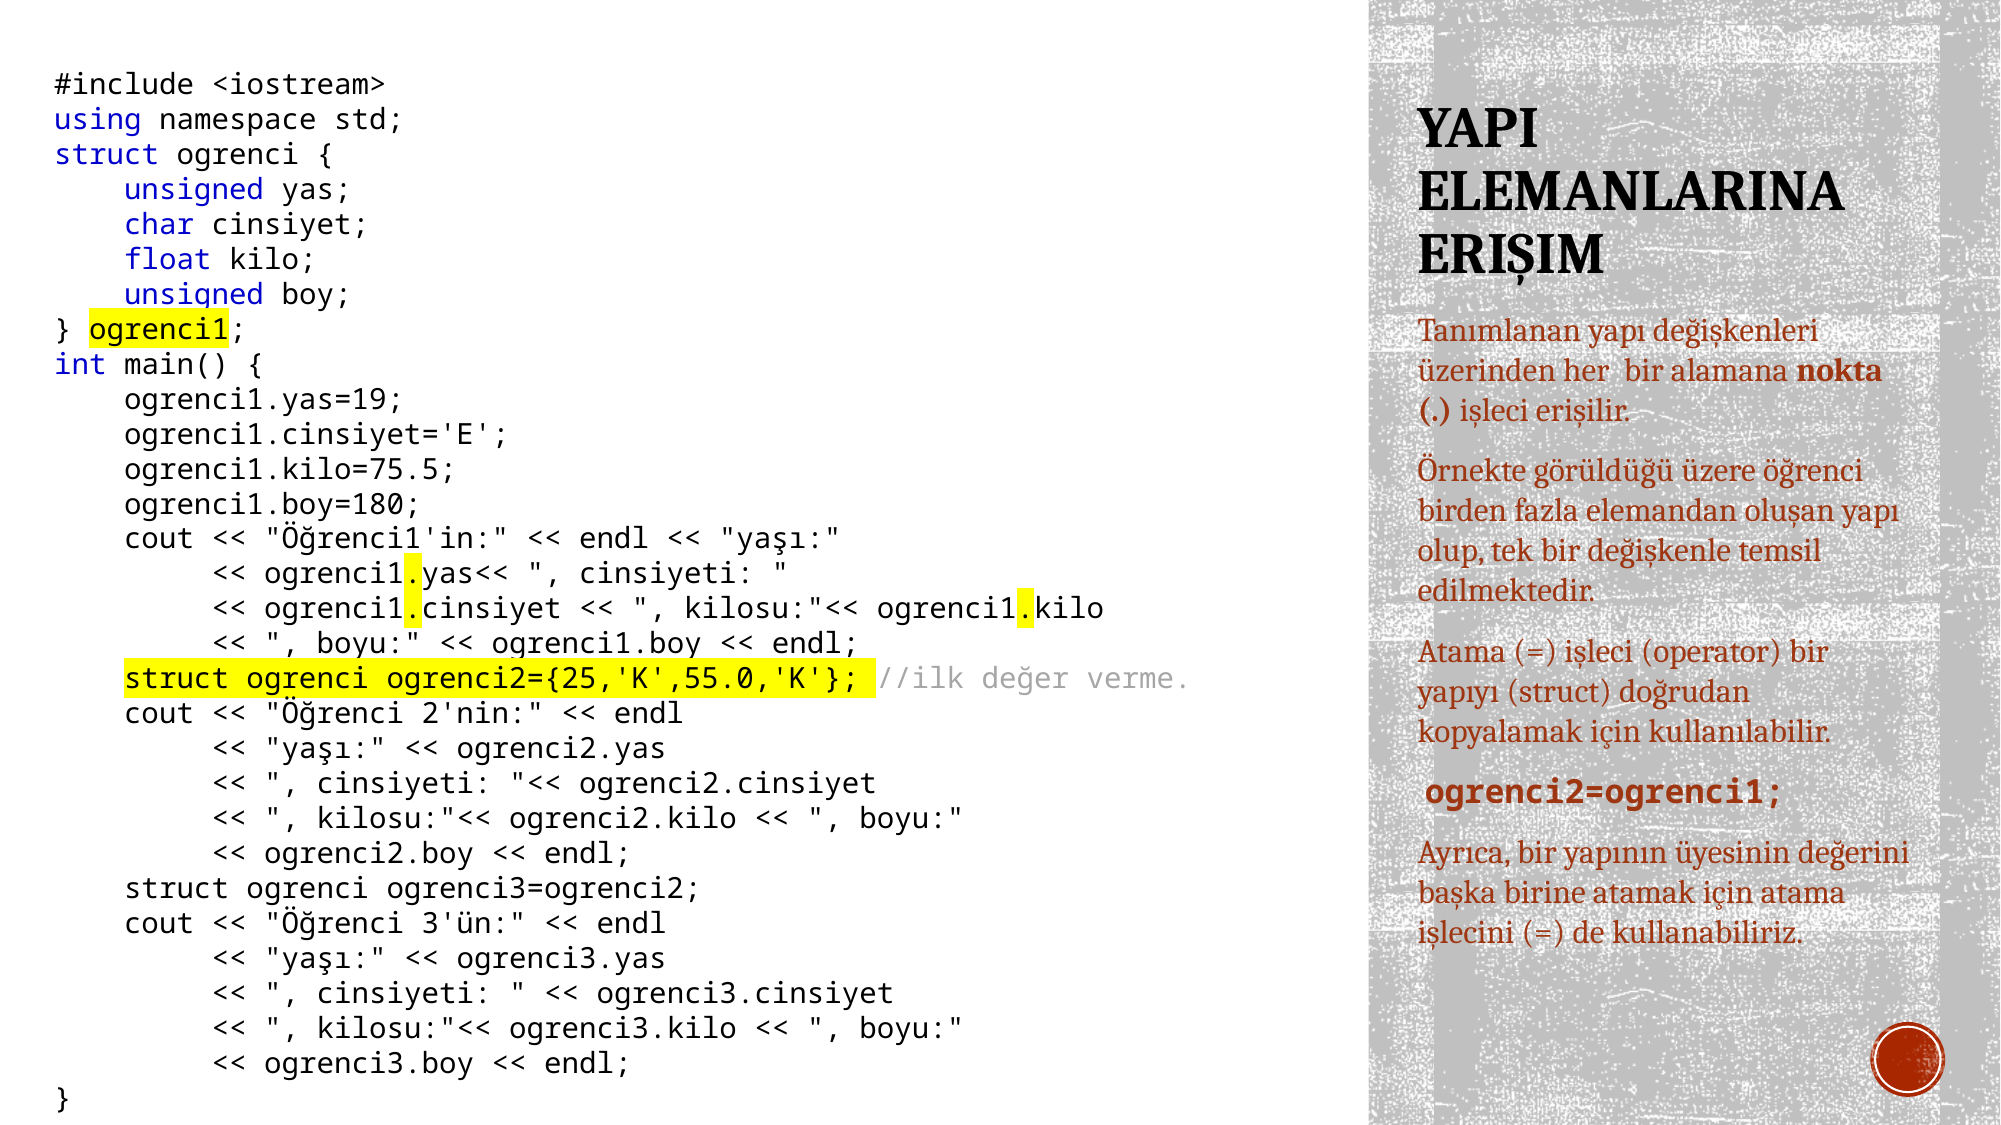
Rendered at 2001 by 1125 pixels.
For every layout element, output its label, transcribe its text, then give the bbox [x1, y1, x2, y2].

picture [1870, 1021, 1946, 1097]
list Tanımlanan yapı değişkenleri üzerinden her bir alamana nokta (.) işleci erişilir. Örnekte görüldüğü üzere öğrenci birden fazla elemandan oluşan yapı olup, tek bir değişkenle temsil edilmektedir. Atama (=) işleci (operator) bir yapıyı (struct) doğrudan kopyalamak için kullanılabilir. ogrenci2=ogrenci1; Ayrıca, bir yapının üyesinin değerini başka birine atamak için atama işlecini (=) de kullanabiliriz. [1402, 300, 1928, 1014]
title YAPI ELEMANLARINA ERIŞIM [1402, 57, 1928, 294]
list #include <iostream> using namespace std; struct ogrenci { unsigned yas; char cinsiyet; float kilo; unsigned boy; } ogrenci1; int main() { ogrenci1.yas=19; ogrenci1.cinsiyet='E'; ogrenci1.kilo=75.5; ogrenci1.boy=180; cout << "Öğrenci1'in:" << endl << "yaşı:" << ogrenci1.yas<< ", cinsiyeti: " << ogrenci1.cinsiyet << ", kilosu:"<< ogrenci1.kilo << ", boyu:" << ogrenci1.boy << endl; struct ogrenci ogrenci2={25,'K',55.0,'K'}; //ilk değer verme. cout << "Öğrenci 2'nin:" << endl << "yaşı:" << ogrenci2.yas << ", cinsiyeti: "<< ogrenci2.cinsiyet << ", kilosu:"<< ogrenci2.kilo << ", boyu:" << ogrenci2.boy << endl; struct ogrenci ogrenci3=ogrenci2; cout << "Öğrenci 3'ün:" << endl << "yaşı:" << ogrenci3.yas << ", cinsiyeti: " << ogrenci3.cinsiyet << ", kilosu:"<< ogrenci3.kilo << ", boyu:" << ogrenci3.boy << endl; } [39, 57, 1324, 1014]
